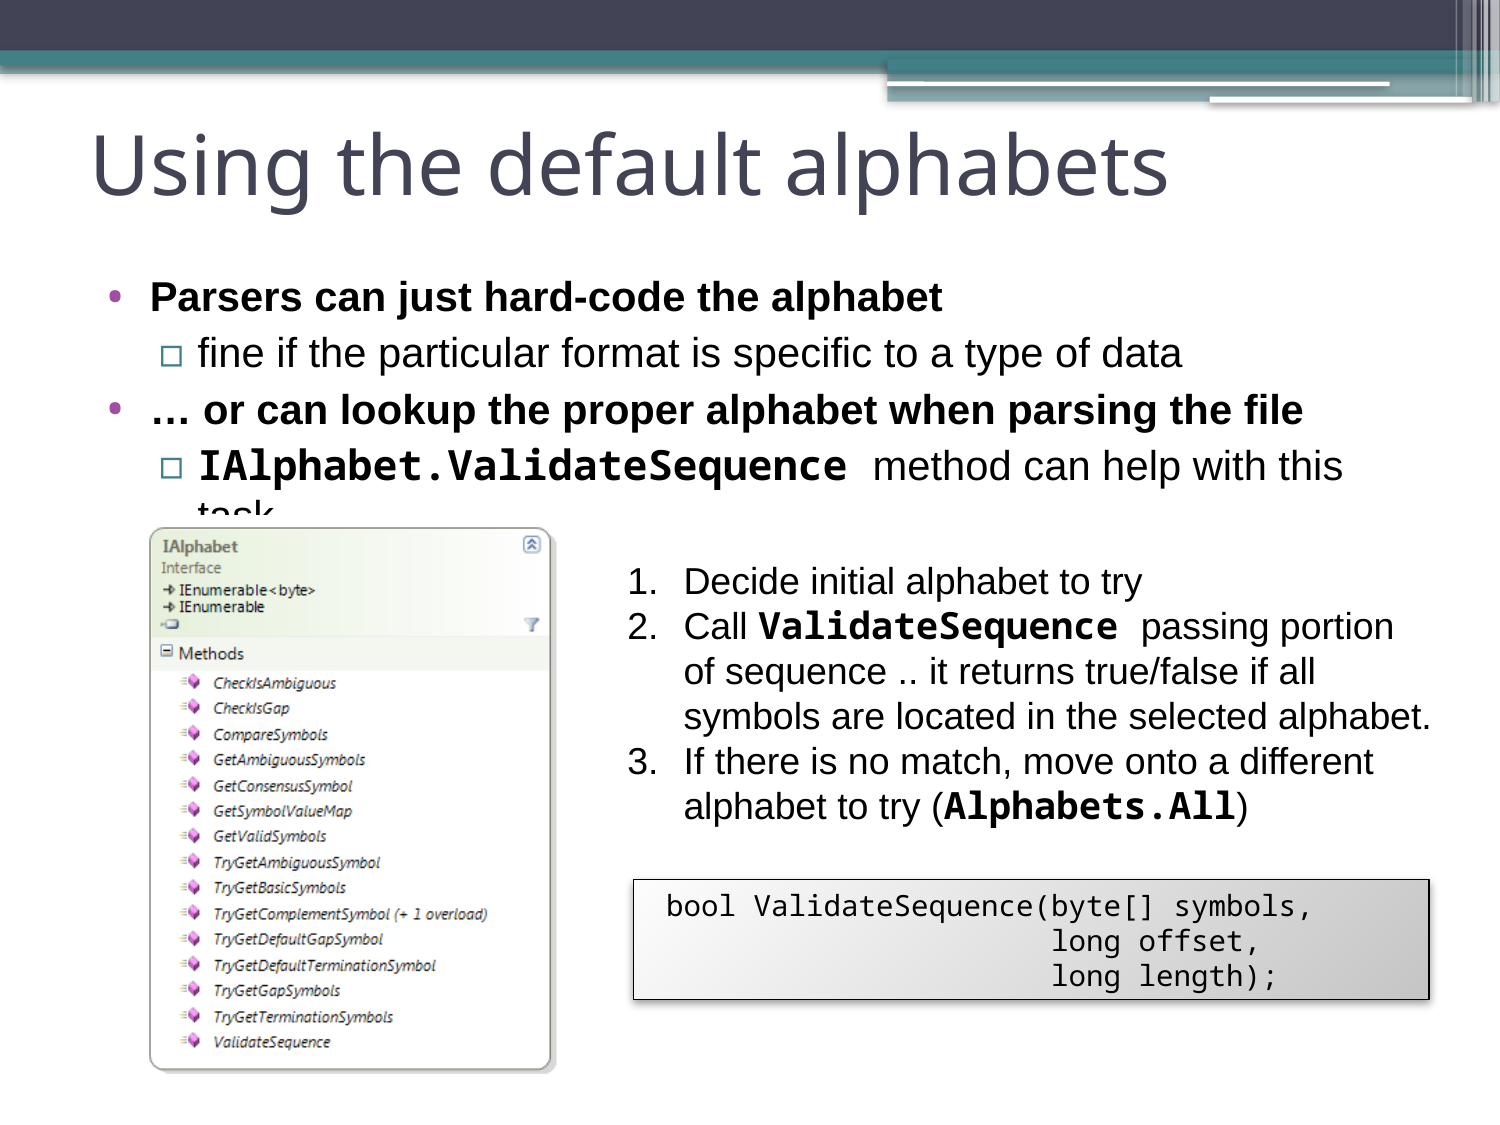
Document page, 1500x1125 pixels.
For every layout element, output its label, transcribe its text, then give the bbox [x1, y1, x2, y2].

title Using the default alphabets [75, 75, 1425, 250]
text_box bool ValidateSequence(byte[] symbols, long offset, long length); [633, 879, 1430, 1000]
picture [137, 515, 565, 1088]
text_box Decide initial alphabet to try Call ValidateSequence passing portion of sequence .. it returns true/false if all symbols are located in the selected alphabet. If there is no match, move onto a different alphabet to try (Alphabets.All) [612, 549, 1450, 835]
list Parsers can just hard-code the alphabet fine if the particular format is specific to a type of data … or can lookup the proper alphabet when parsing the file IAlphabet.ValidateSequence method can help with this task [75, 262, 1425, 538]
